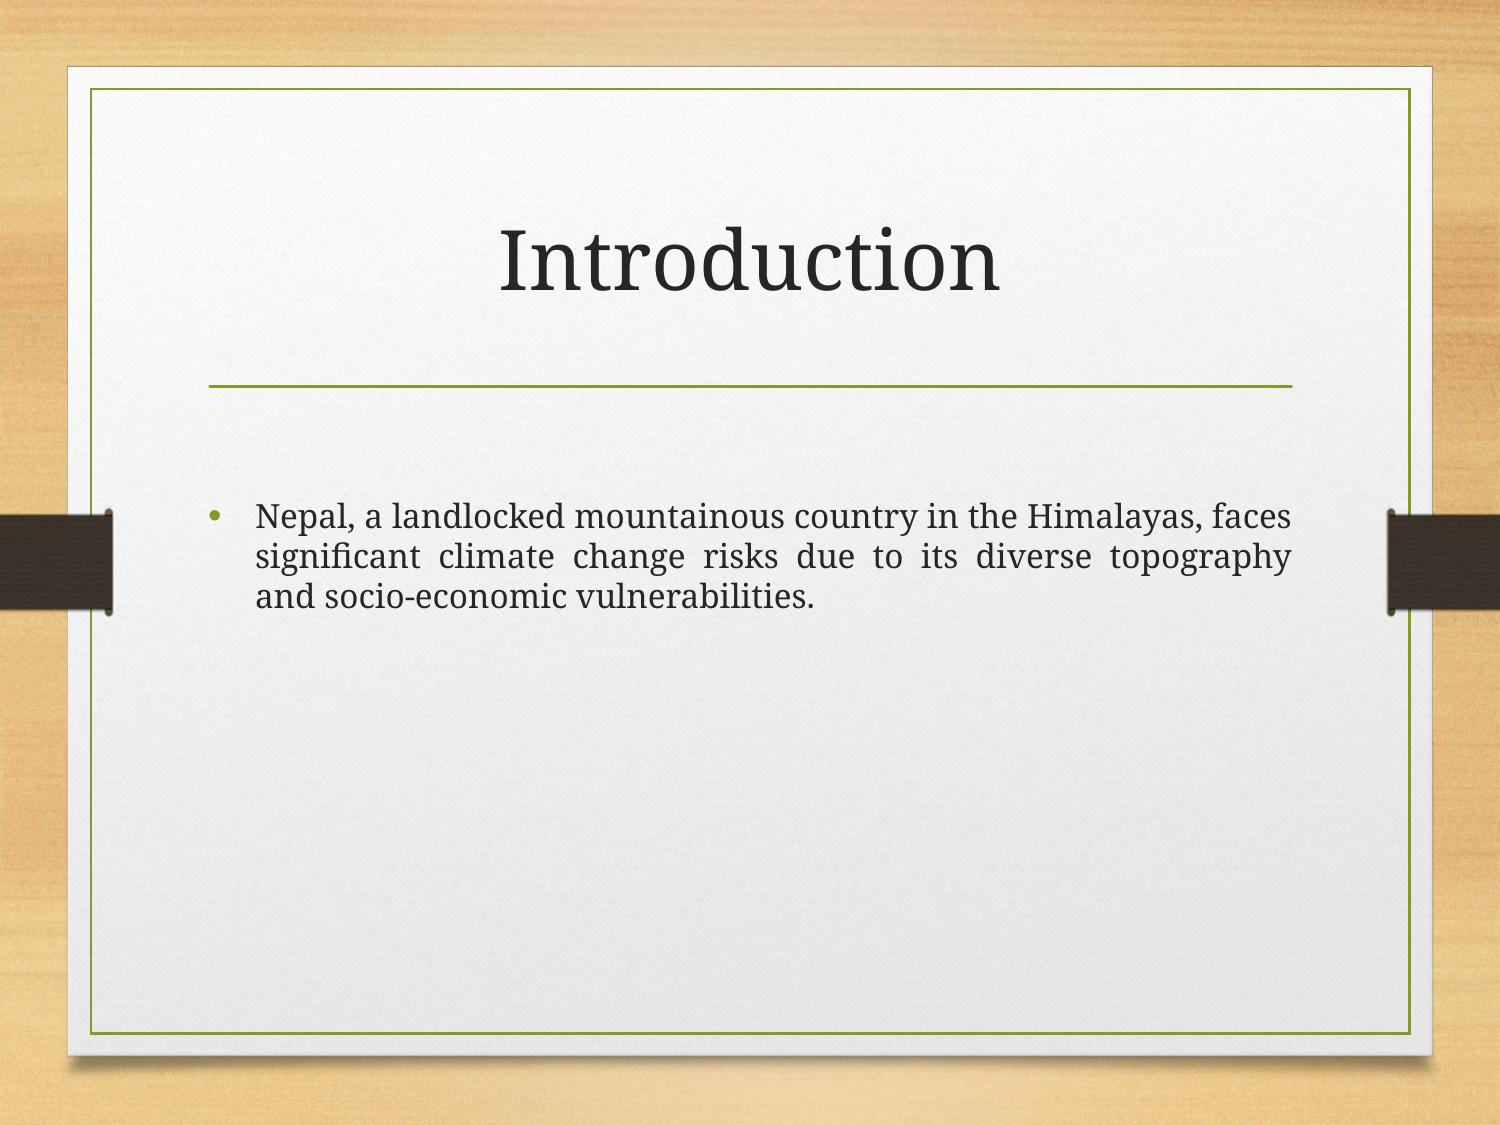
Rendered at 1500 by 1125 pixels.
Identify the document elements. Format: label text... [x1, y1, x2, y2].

picture [0, 0, 1500, 1125]
list Nepal, a landlocked mountainous country in the Himalayas, faces significant climate change risks due to its diverse topography and socio-economic vulnerabilities. [193, 408, 1309, 974]
title Introduction [193, 150, 1309, 365]
